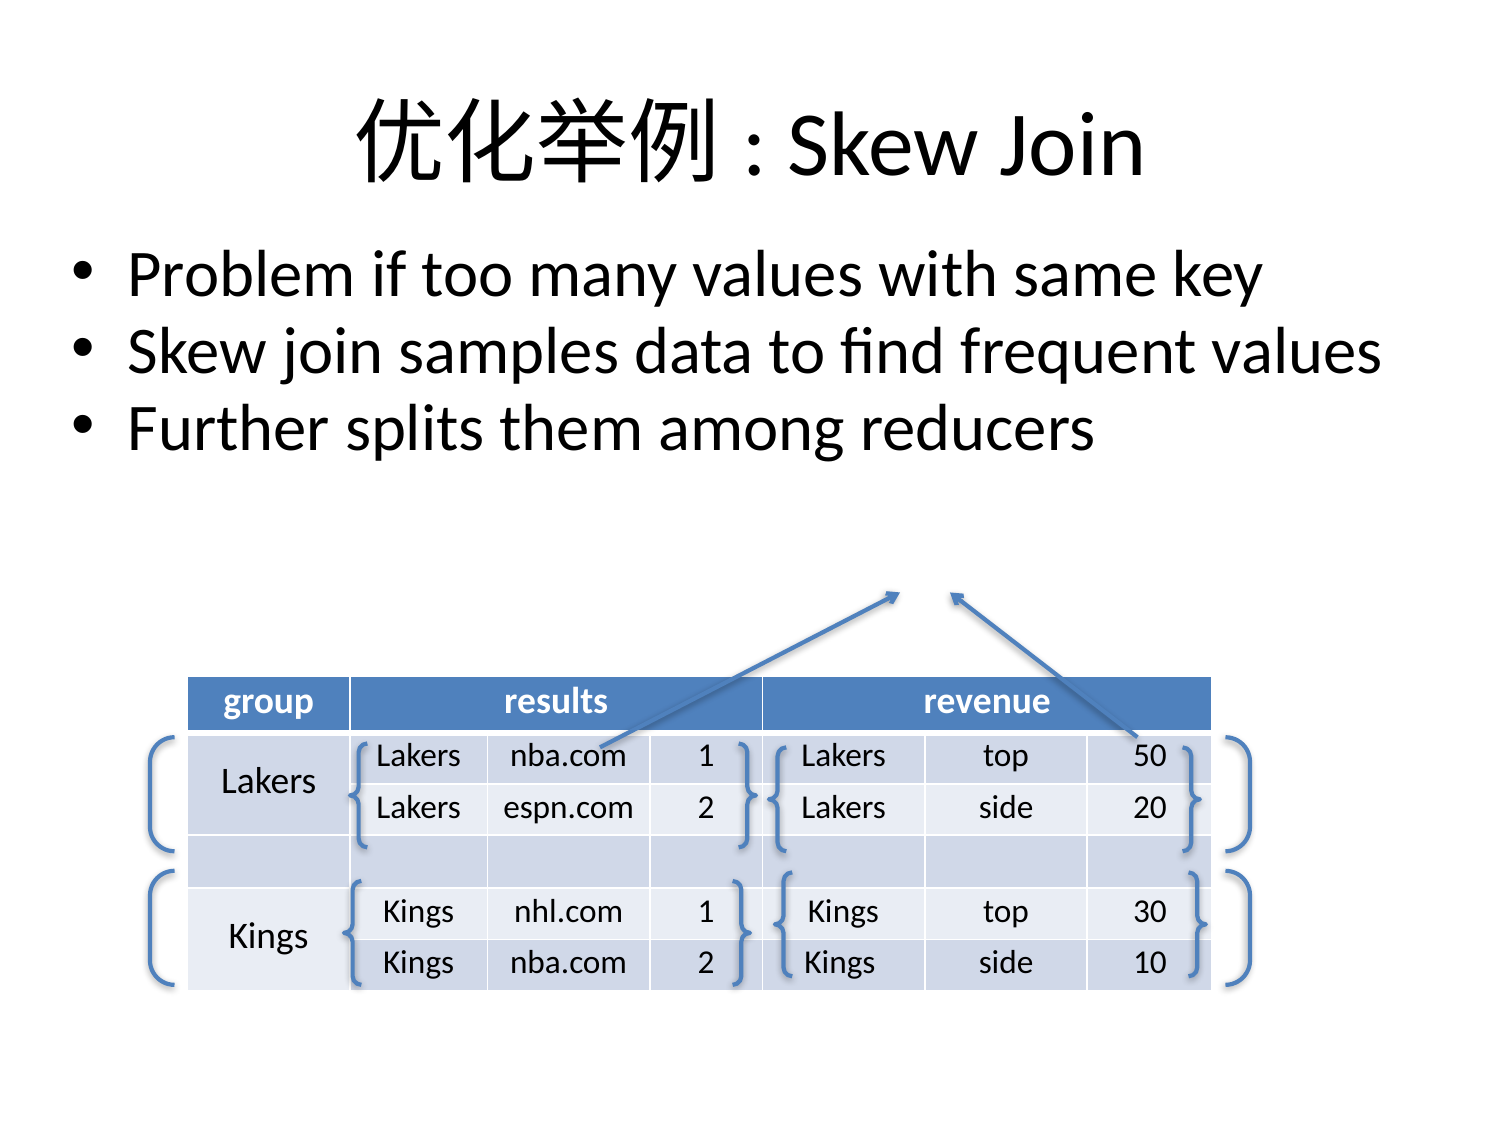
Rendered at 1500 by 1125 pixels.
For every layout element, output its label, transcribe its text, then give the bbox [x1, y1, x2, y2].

title 优化举例: Skew Join [75, 45, 1425, 233]
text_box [599, 592, 901, 748]
list Problem if too many values with same key Skew join samples data to find frequent values Further splits them among reducers [56, 237, 1407, 981]
text_box [74, 864, 1425, 1102]
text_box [949, 592, 1138, 738]
